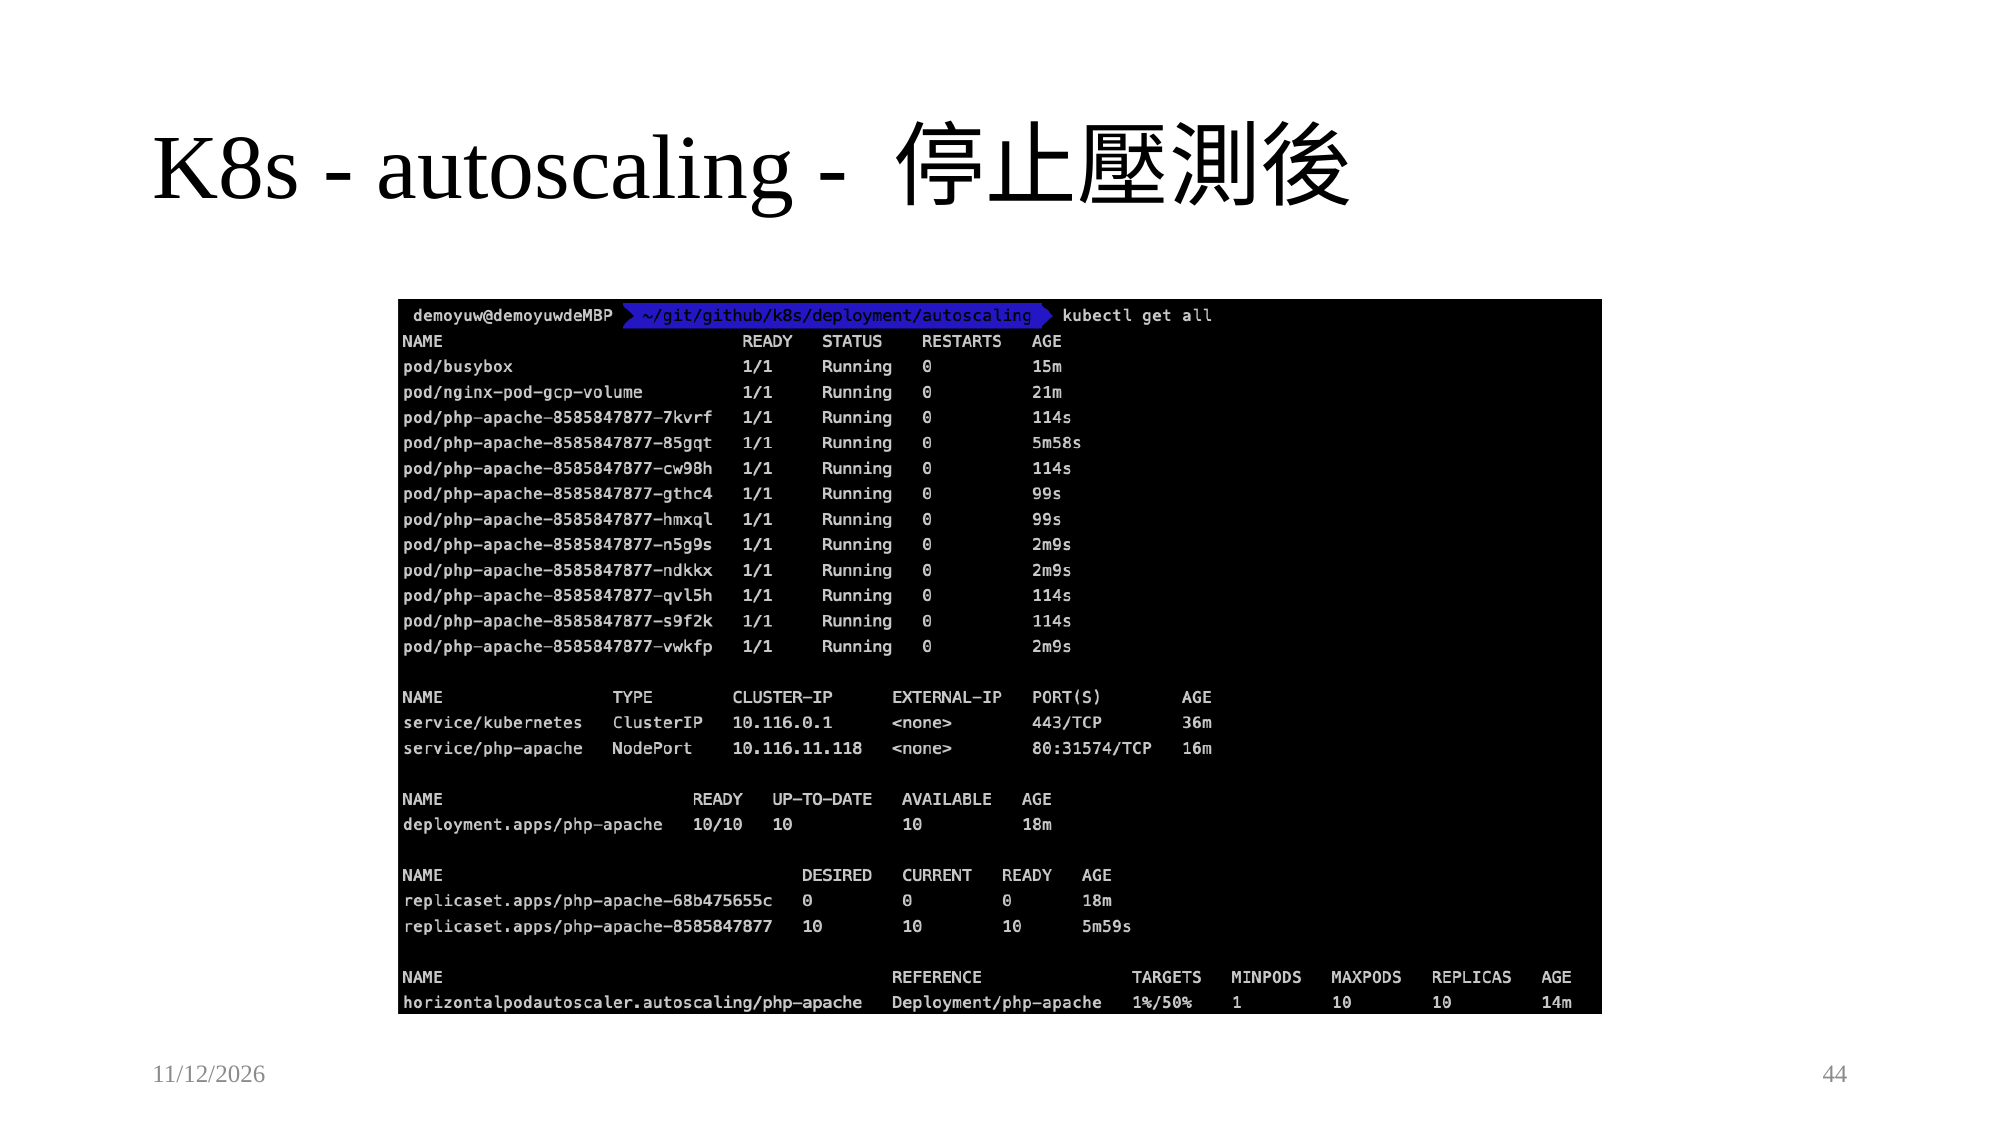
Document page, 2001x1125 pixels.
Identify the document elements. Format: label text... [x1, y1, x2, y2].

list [398, 299, 1602, 1014]
slide_number 44 [1412, 1042, 1863, 1103]
title K8s - autoscaling - 停止壓測後 [137, 59, 1863, 278]
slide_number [137, 1042, 588, 1103]
